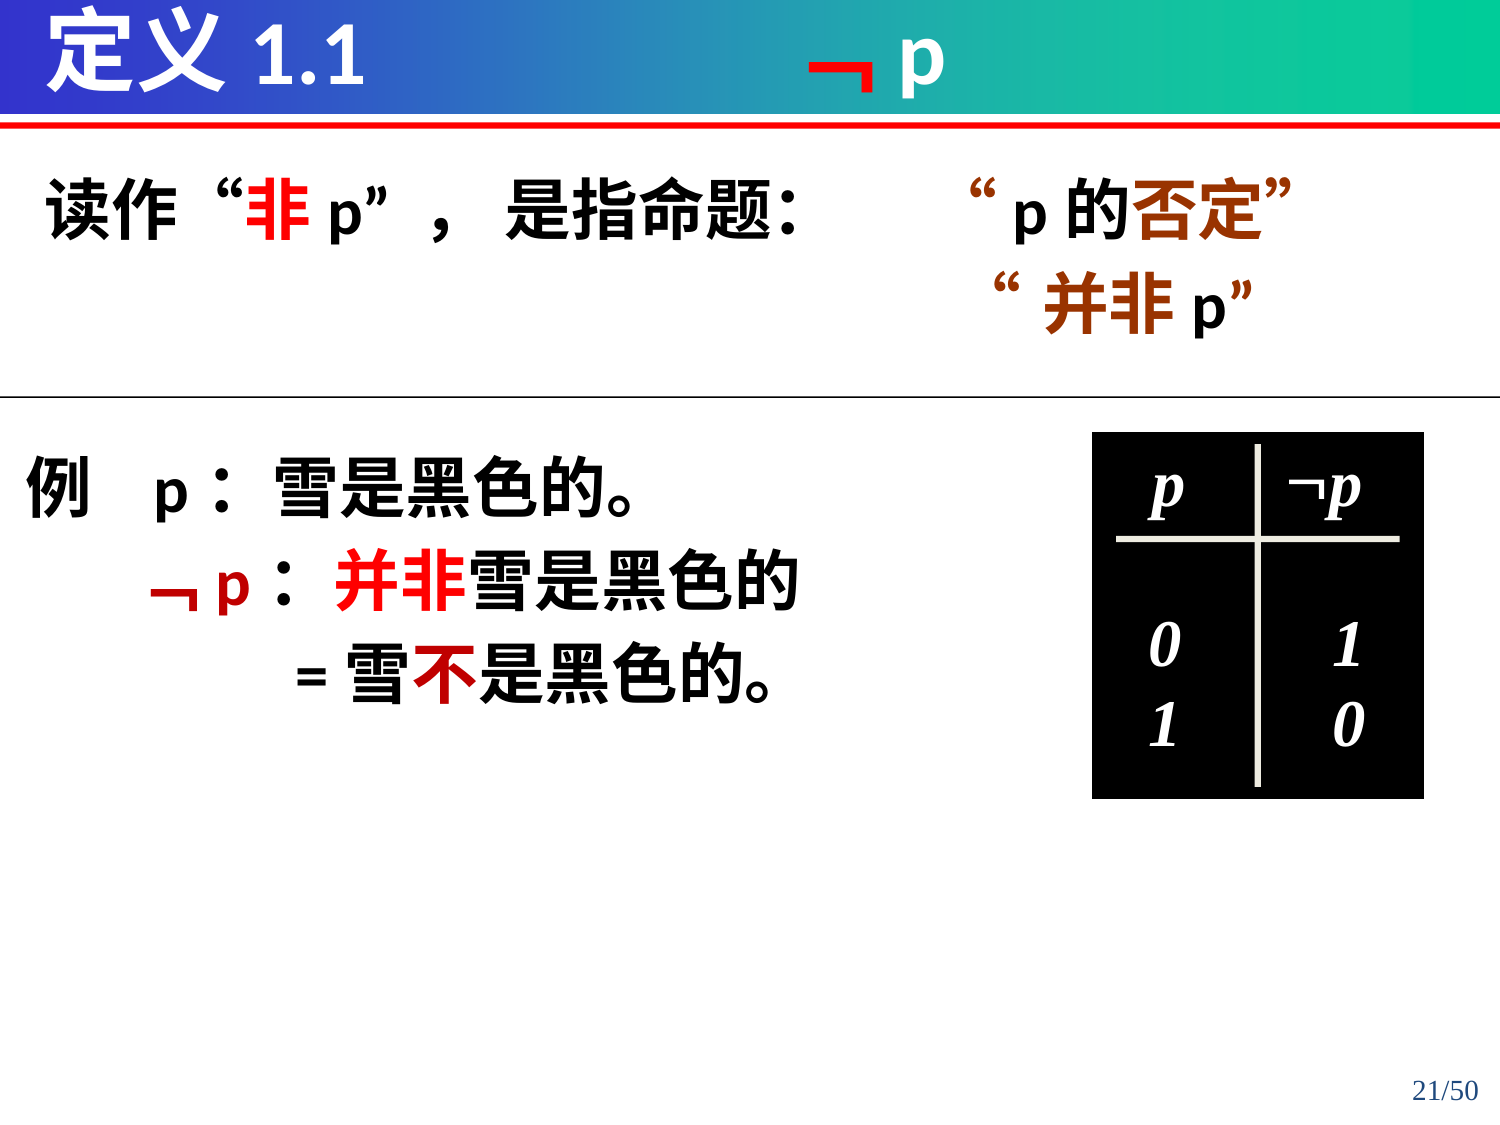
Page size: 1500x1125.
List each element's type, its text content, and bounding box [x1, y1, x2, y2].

text_box p p 0 1 1 0 [1098, 432, 1424, 799]
picture [0, 0, 1500, 114]
text_box 例 p：雪是黑色的。 ﹁p：并非雪是黑色的 =雪不是黑色的。 [10, 344, 1098, 936]
title 定义1.1 ﹁p [29, 0, 1380, 101]
list 读作“非p” ， 是指命题： “p的否定” “并非p” [29, 160, 1459, 338]
slide_number 21/50 [1143, 1063, 1495, 1125]
